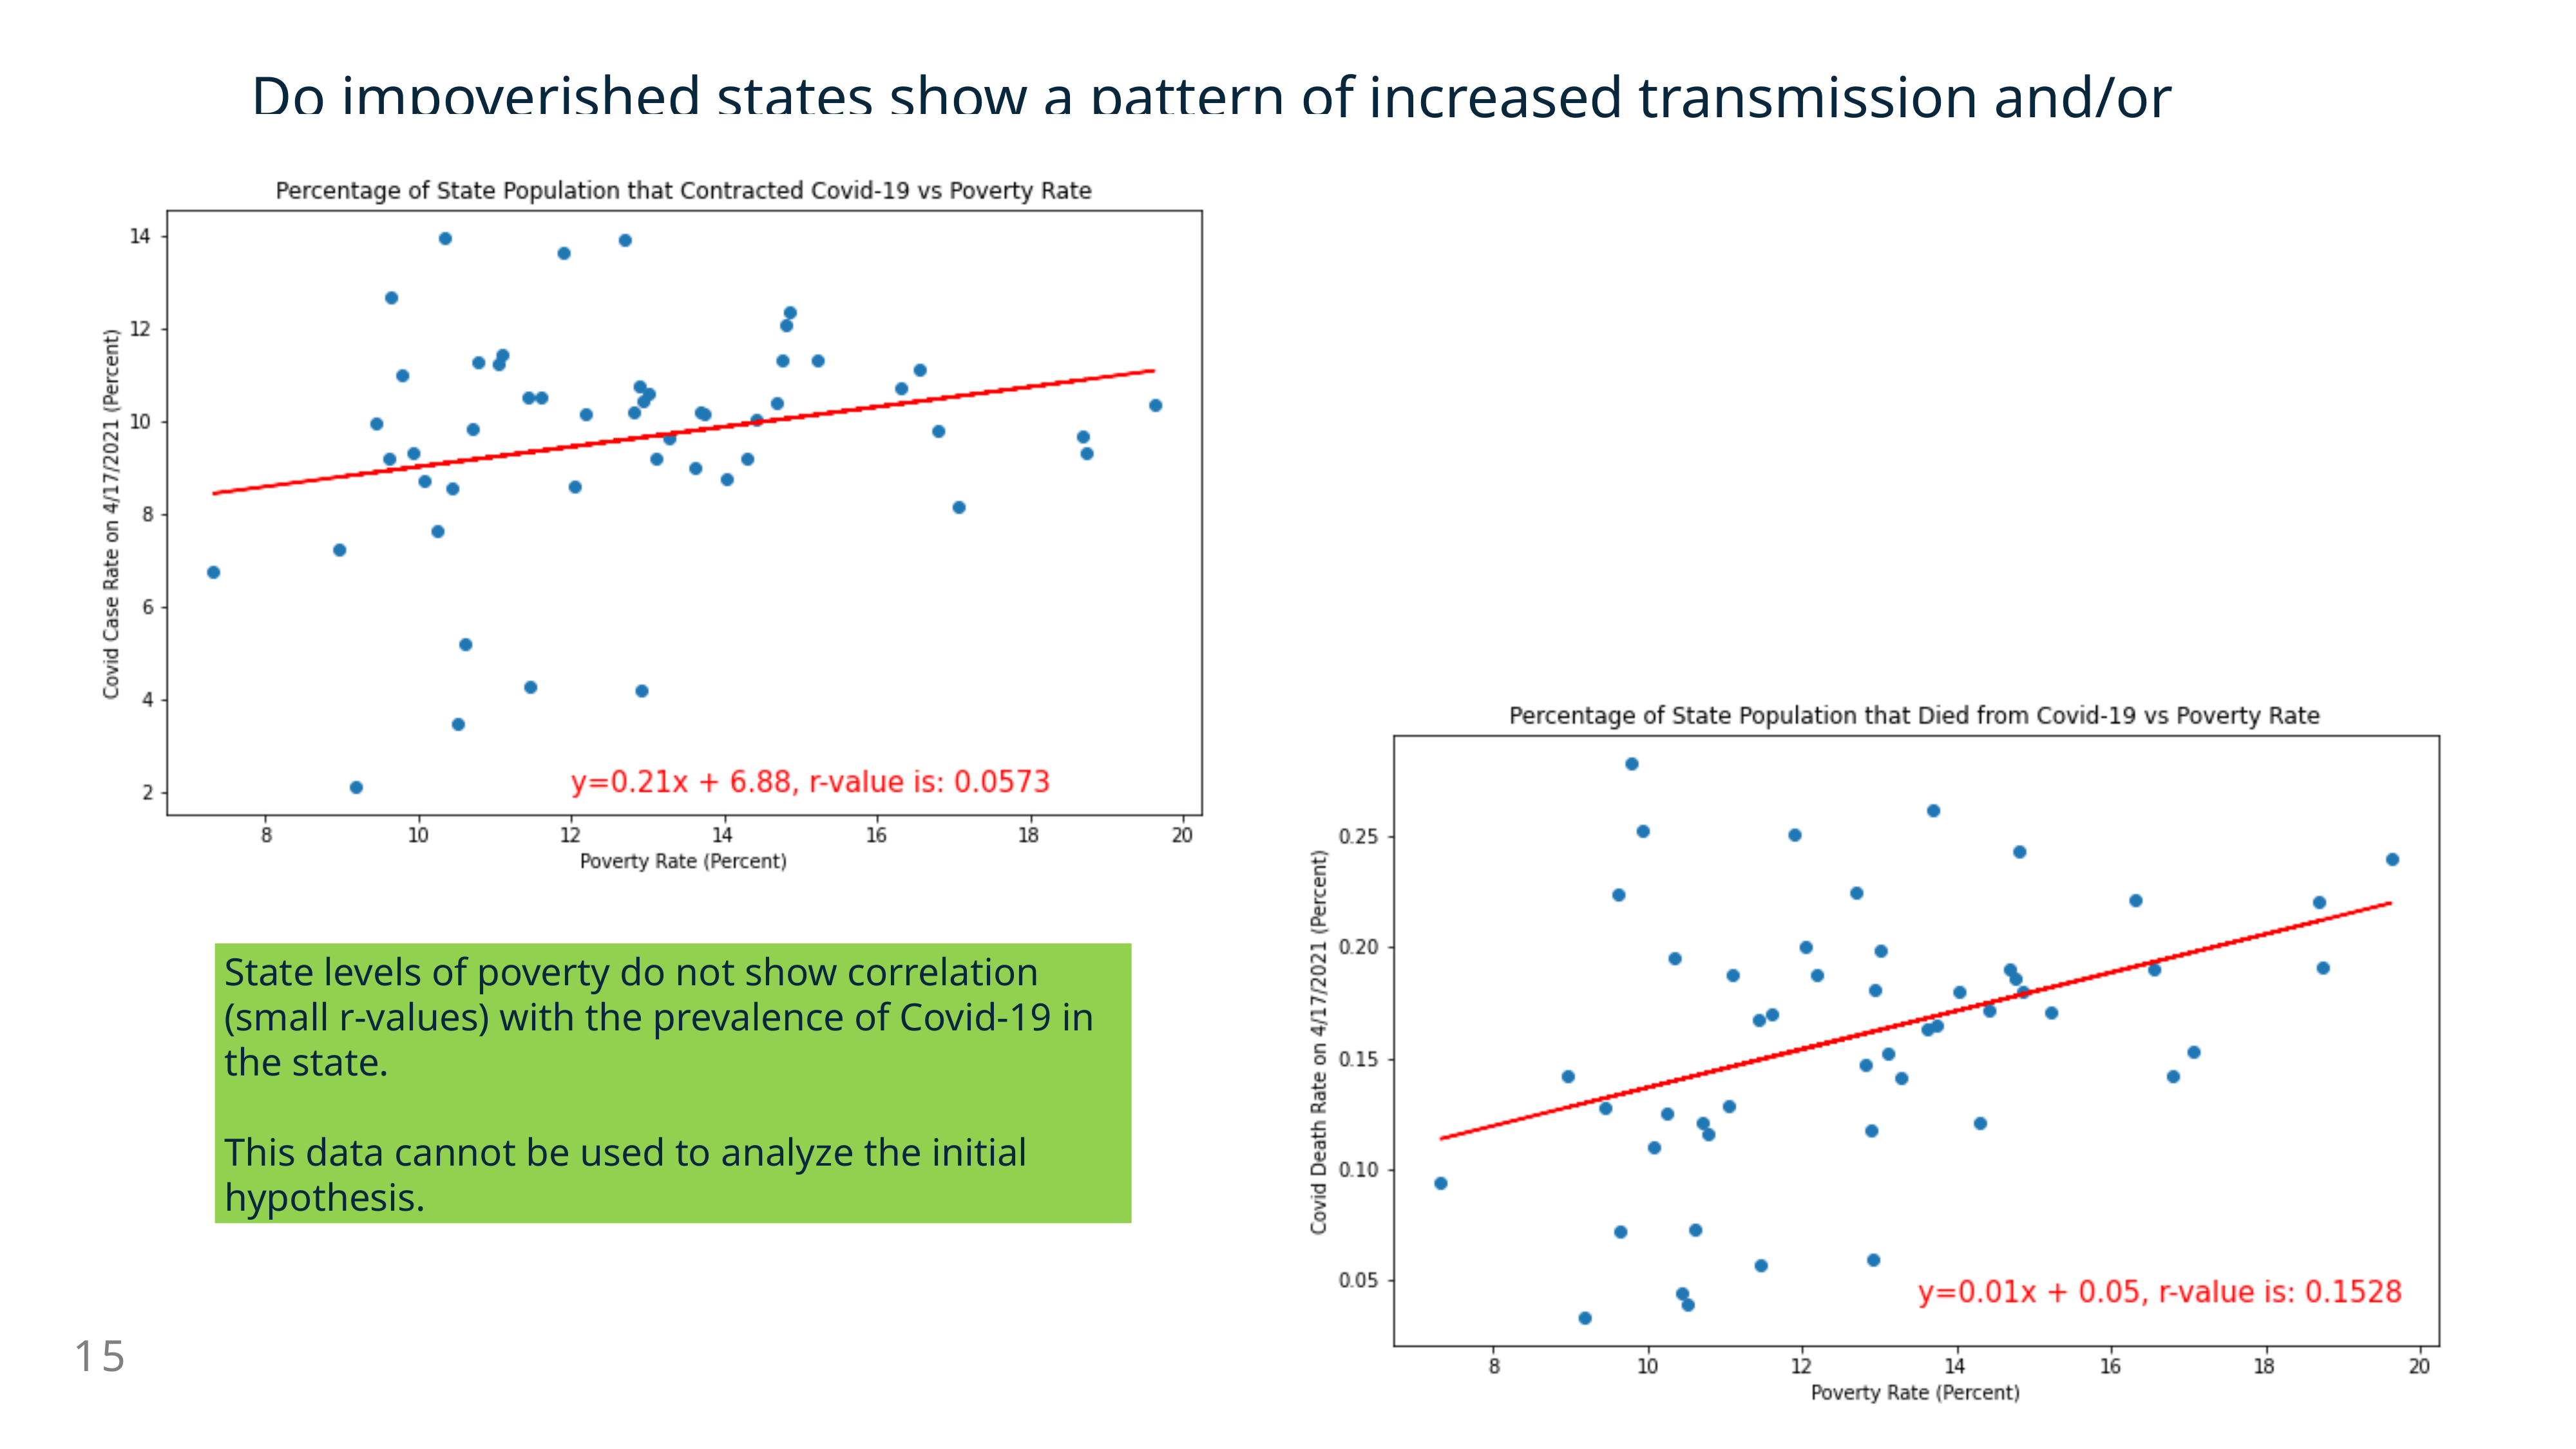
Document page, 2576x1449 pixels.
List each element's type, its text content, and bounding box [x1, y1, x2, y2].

picture [0, 114, 2574, 1447]
text_box State levels of poverty do not show correlation (small r-values) with the prevalence of Covid-19 in the state. This data cannot be used to analyze the initial hypothesis. [215, 943, 1132, 1224]
text_box Do impoverished states show a pattern of increased transmission and/or death? [242, 56, 2334, 202]
